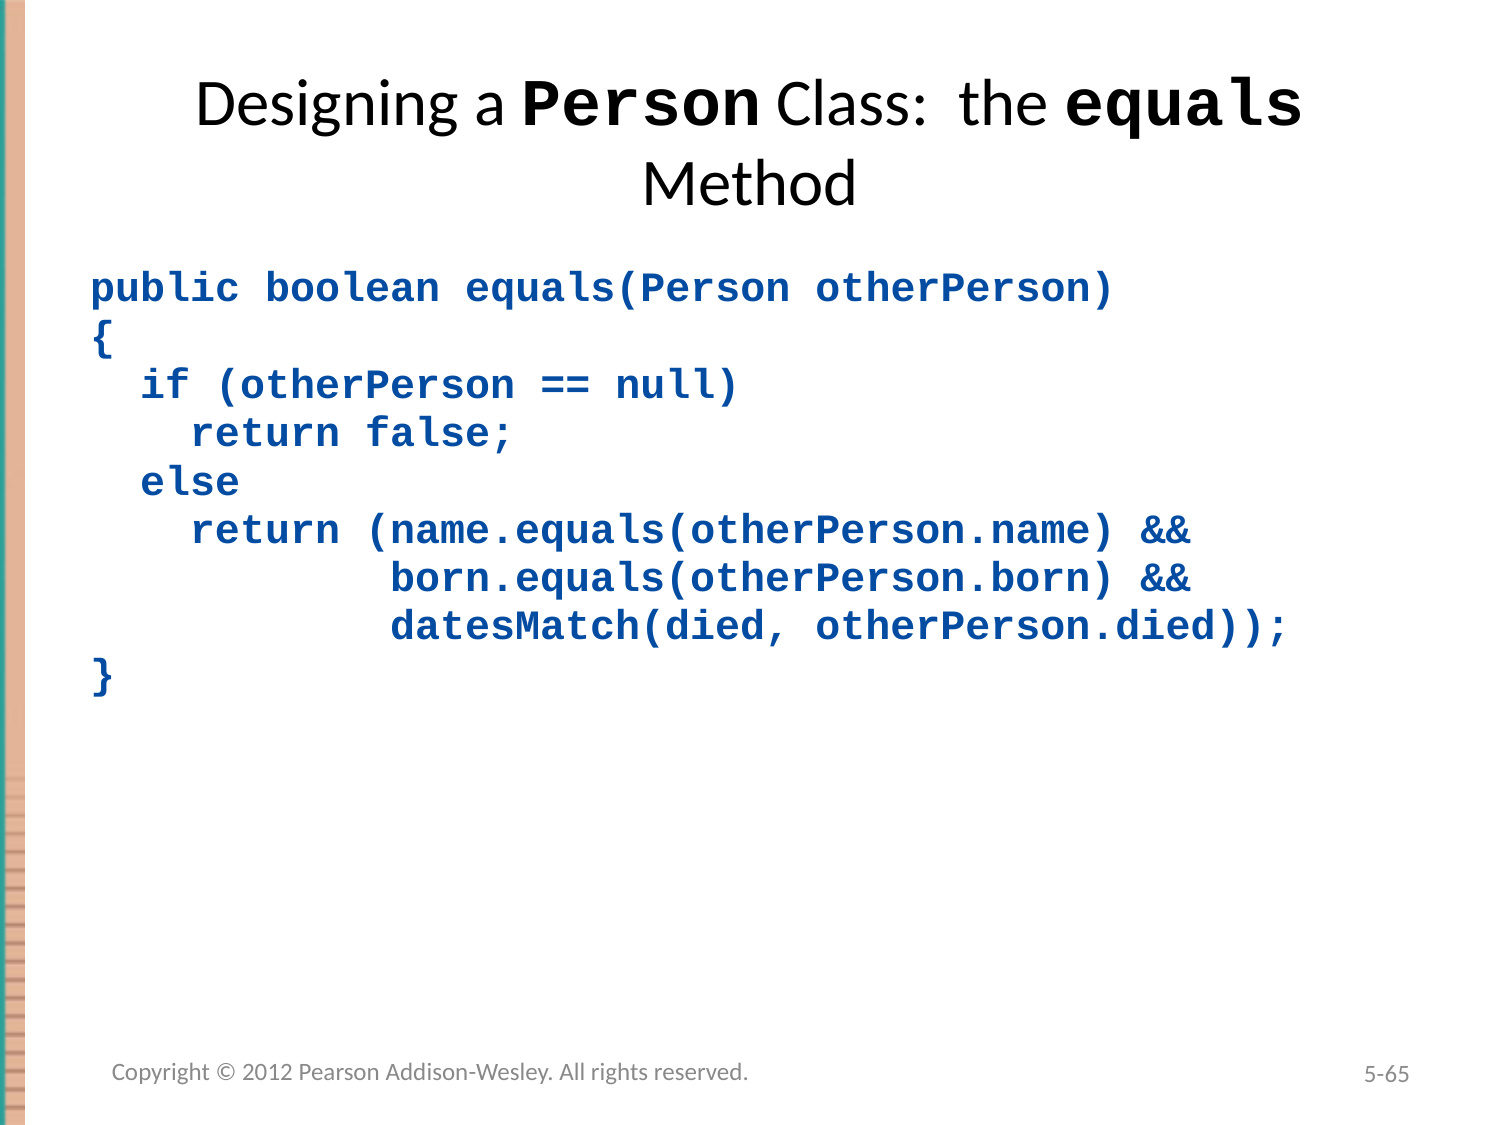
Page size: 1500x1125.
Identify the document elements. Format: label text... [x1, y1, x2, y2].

title Designing a Person Class: the equals Method [74, 44, 1426, 233]
footer Copyright © 2012 Pearson Addison-Wesley. All rights reserved. [75, 1040, 788, 1100]
list public boolean equals(Person otherPerson) { if (otherPerson == null) return false; else return (name.equals(otherPerson.name) && born.equals(otherPerson.born) && datesMatch(died, otherPerson.died)); } [74, 262, 1426, 1006]
slide_number 5-65 [1074, 1042, 1425, 1103]
picture [0, 0, 25, 1125]
